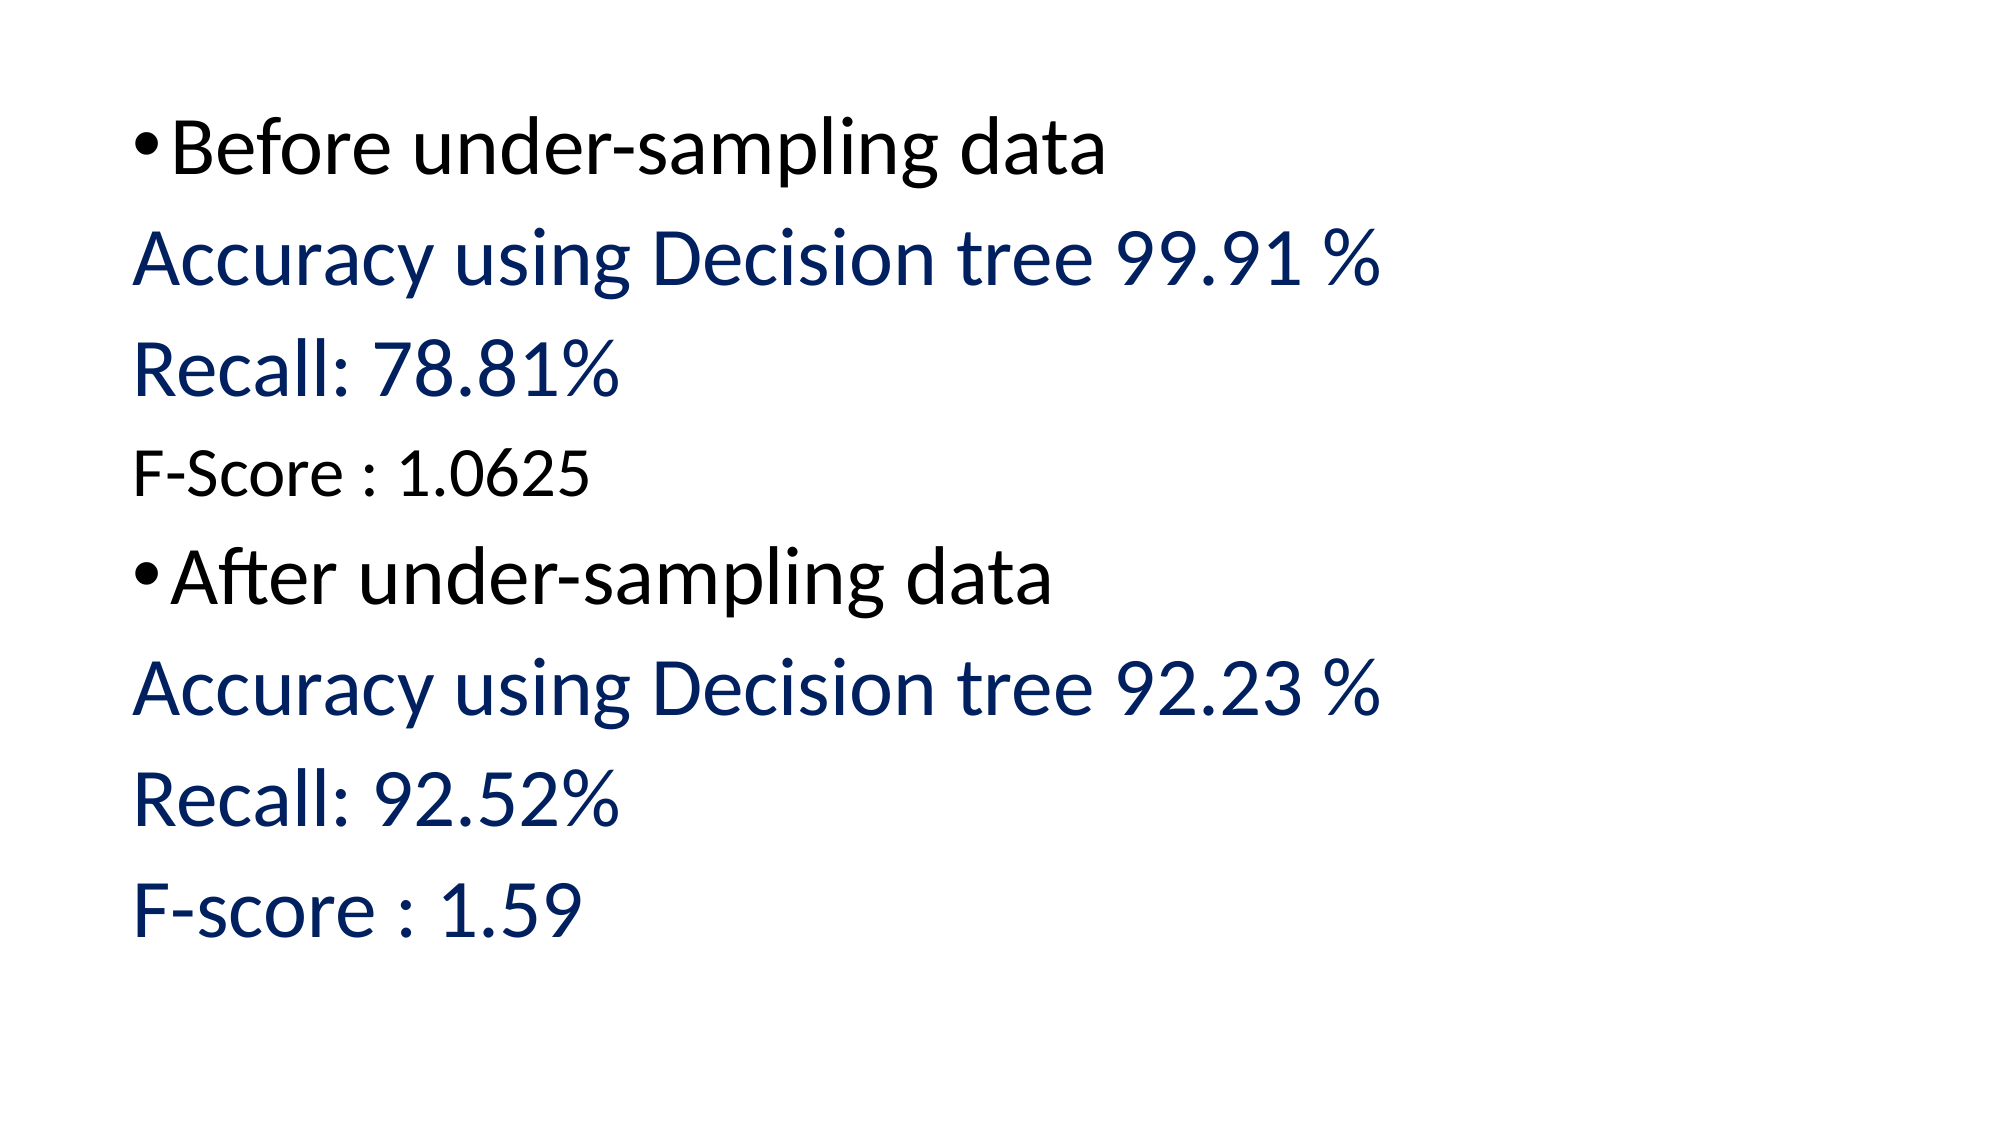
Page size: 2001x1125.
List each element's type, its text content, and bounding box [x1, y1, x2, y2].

list Before under-sampling data Accuracy using Decision tree 99.91 % Recall: 78.81% F-Score : 1.0625 After under-sampling data Accuracy using Decision tree 92.23 % Recall: 92.52% F-score : 1.59 [117, 95, 1863, 1014]
